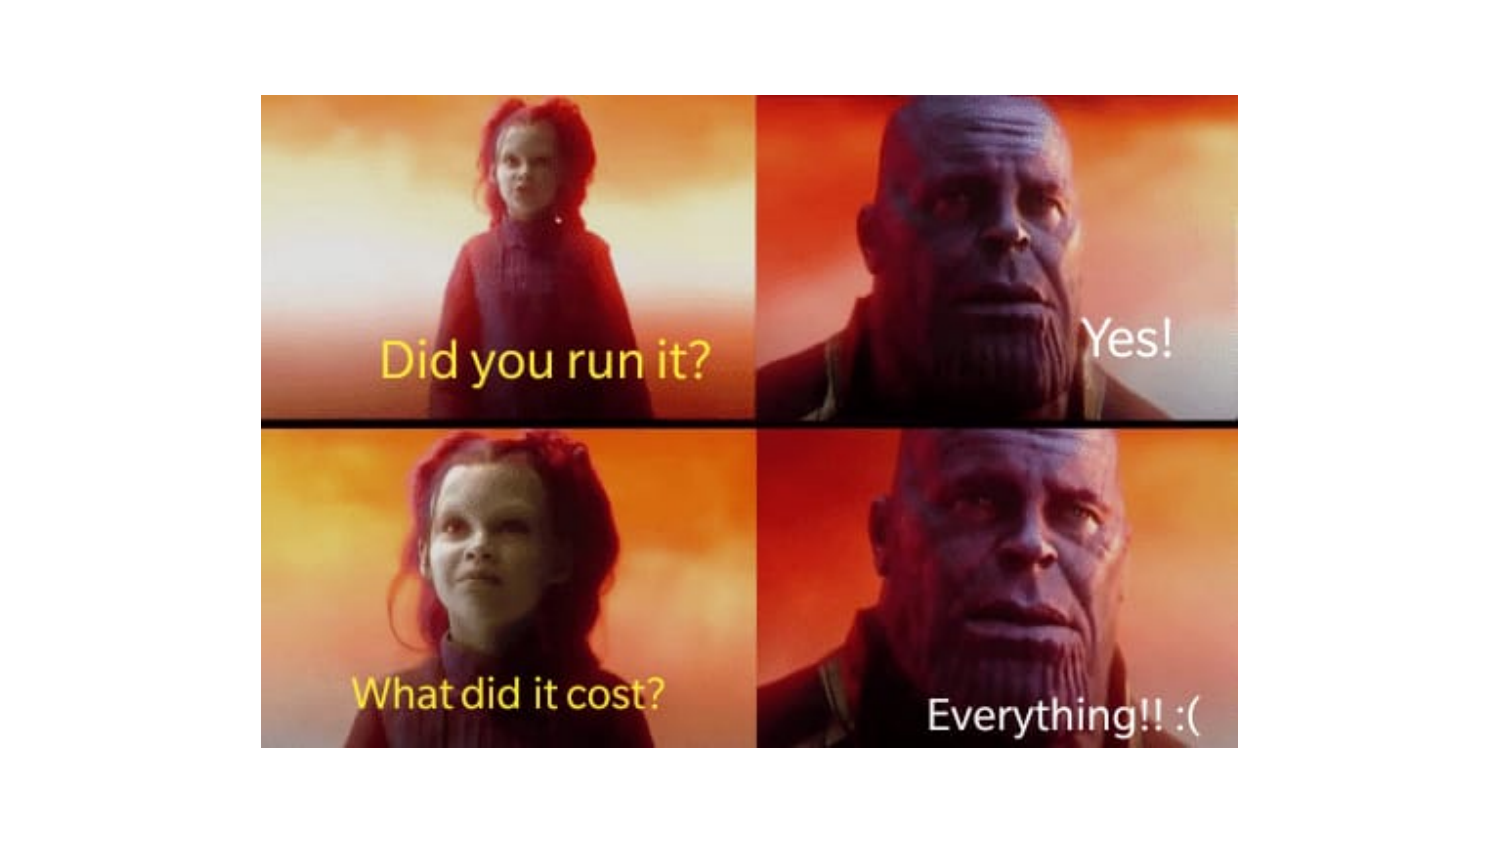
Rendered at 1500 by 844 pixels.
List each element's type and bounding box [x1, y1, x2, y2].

picture [261, 95, 1239, 748]
